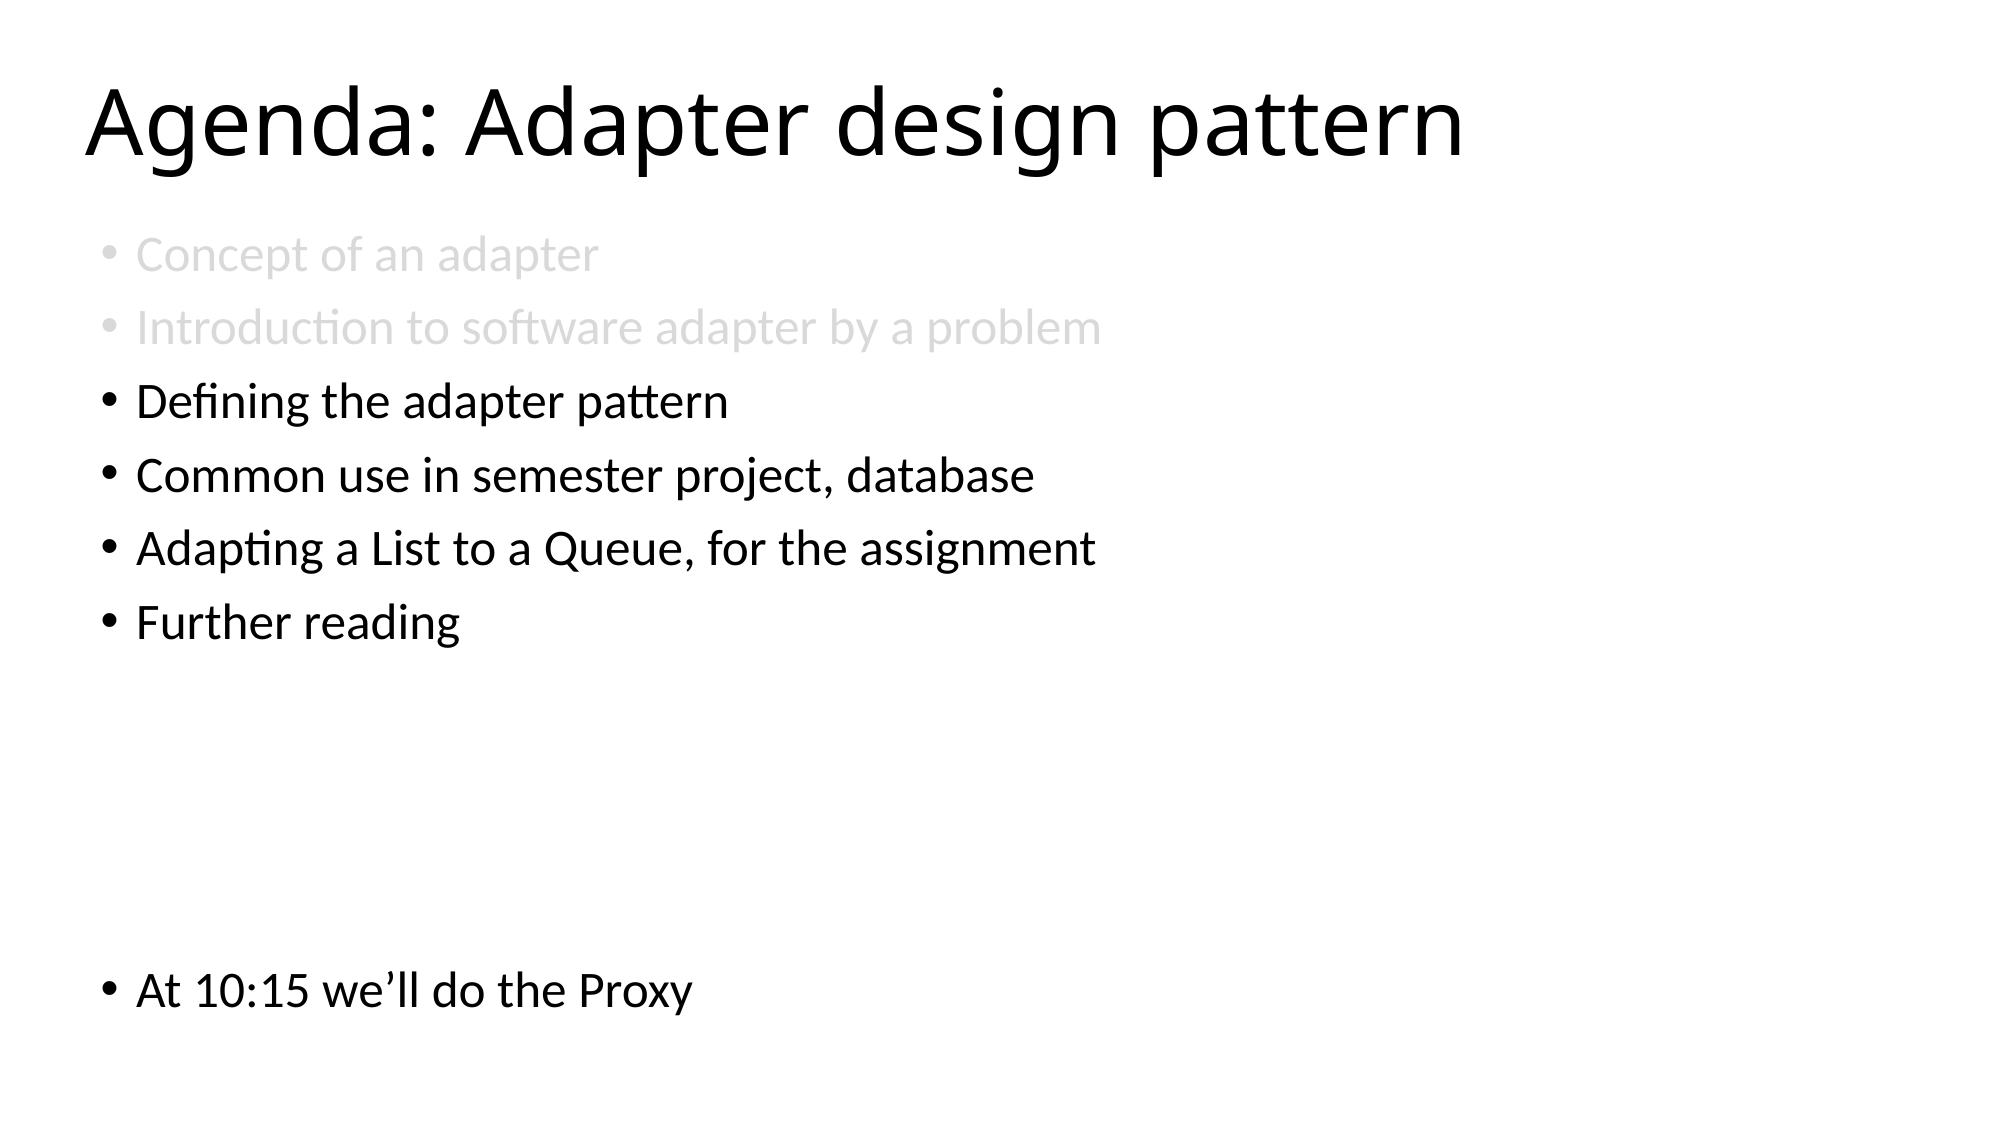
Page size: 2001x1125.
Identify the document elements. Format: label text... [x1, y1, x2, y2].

list Concept of an adapter Introduction to software adapter by a problem Defining the adapter pattern Common use in semester project, database Adapting a List to a Queue, for the assignment Further reading At 10:15 we’ll do the Proxy [85, 219, 2000, 1034]
title Agenda: Adapter design pattern [85, 58, 2000, 199]
